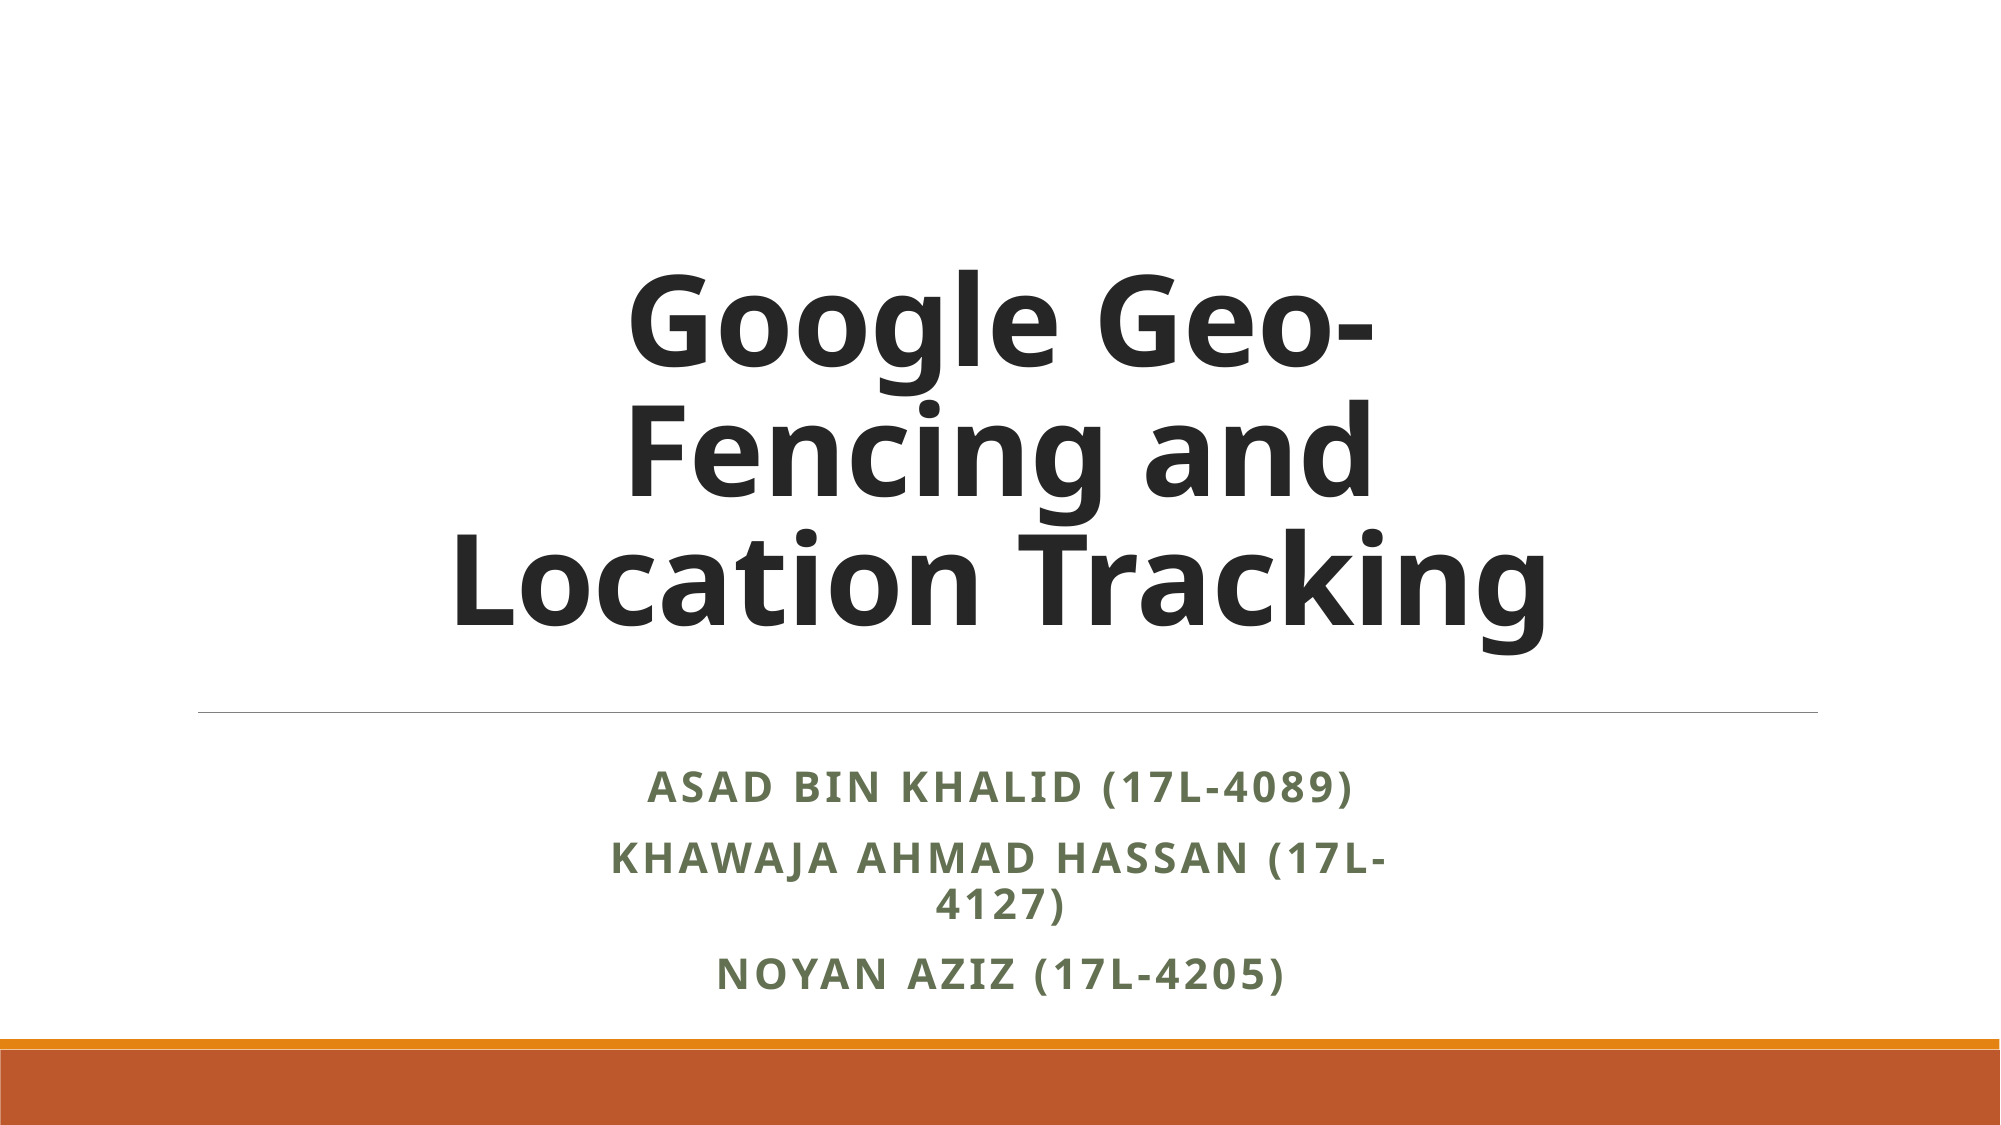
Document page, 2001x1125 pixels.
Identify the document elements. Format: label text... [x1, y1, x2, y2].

subtitle Asad Bin Khalid (17L-4089) Khawaja Ahmad Hassan (17L-4127) Noyan Aziz (17L-4205) [537, 758, 1463, 1007]
title Google Geo-Fencing and Location Tracking [427, 170, 1573, 659]
